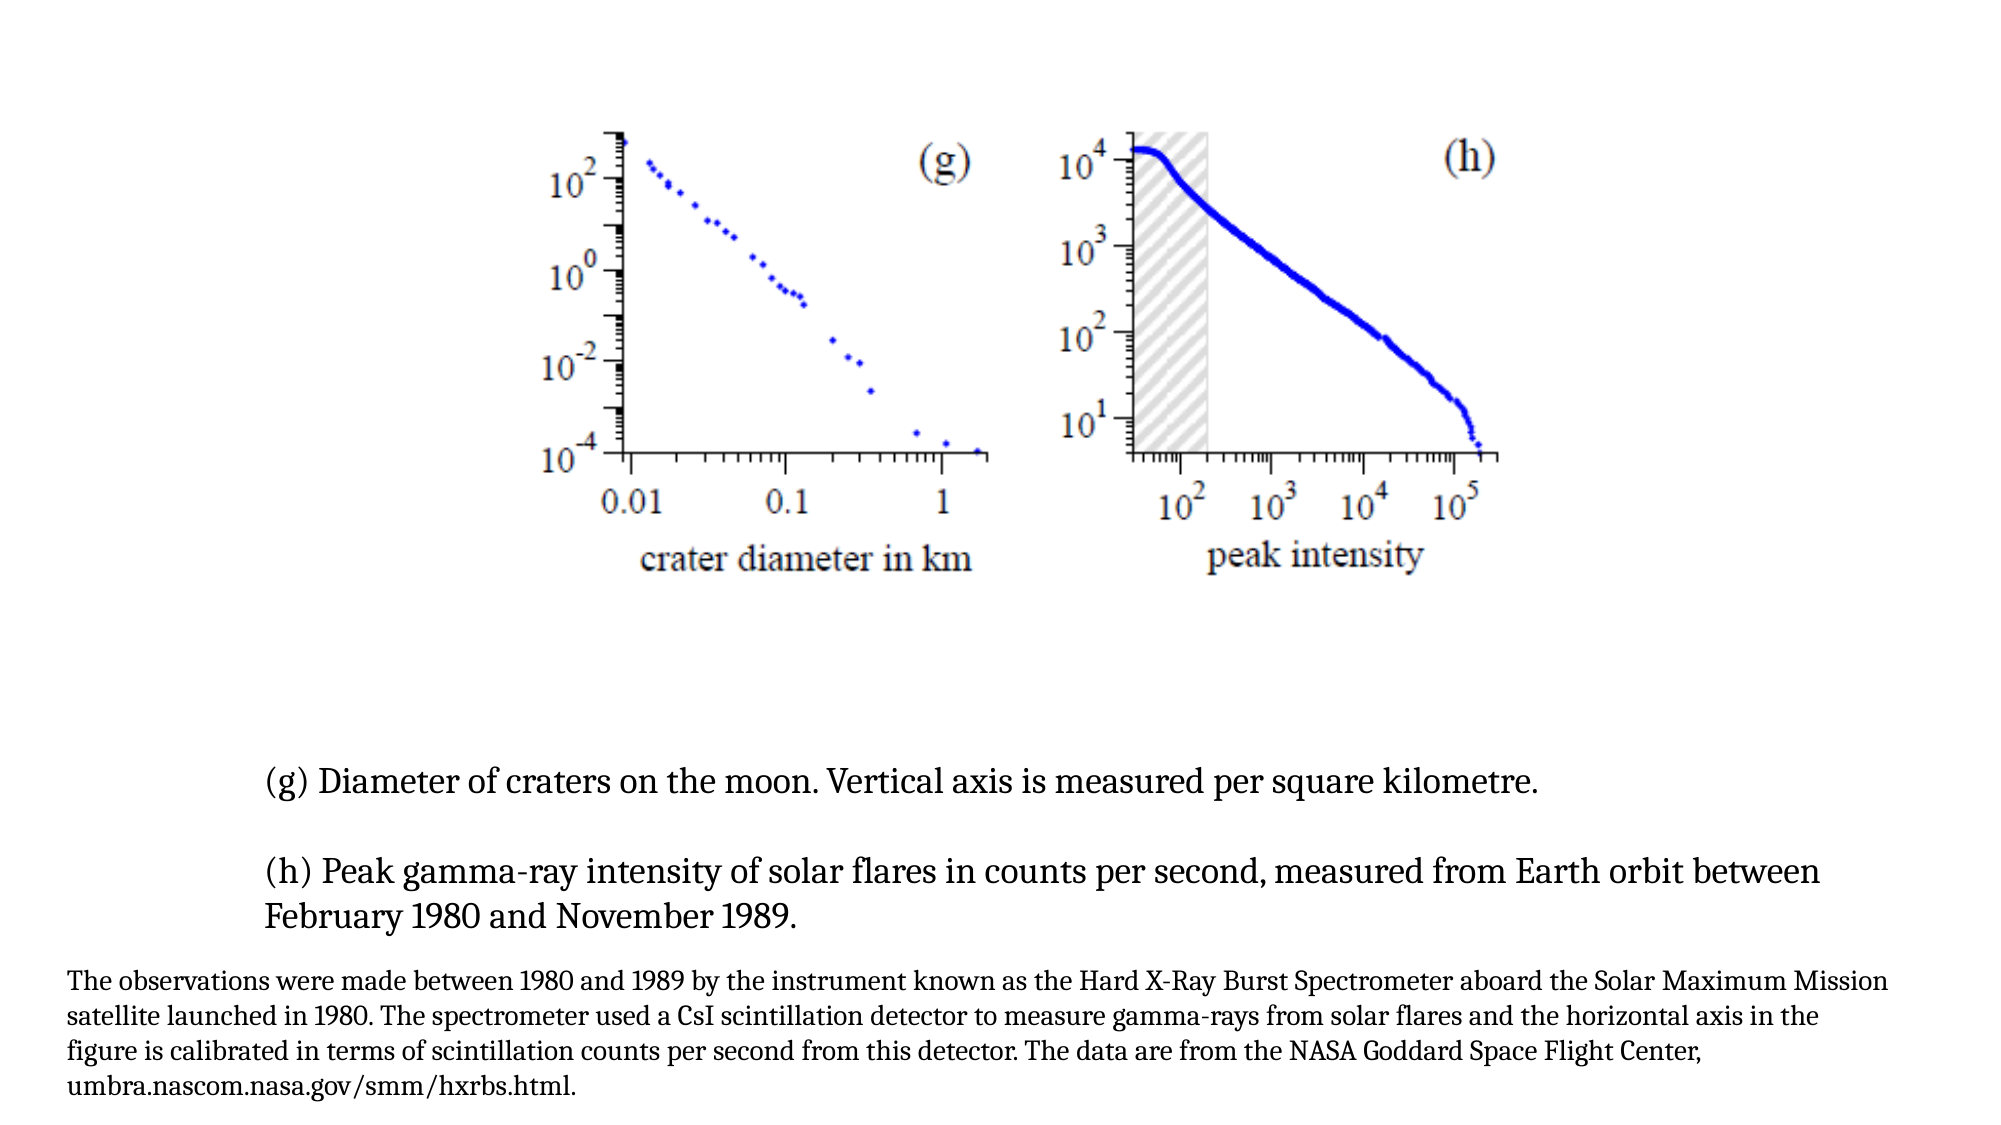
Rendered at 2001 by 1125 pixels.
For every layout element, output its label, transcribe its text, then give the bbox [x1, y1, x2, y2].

text_box The observations were made between 1980 and 1989 by the instrument known as the Hard X-Ray Burst Spectrometer aboard the Solar Maximum Mission satellite launched in 1980. The spectrometer used a CsI scintillation detector to measure gamma-rays from solar flares and the horizontal axis in the figure is calibrated in terms of scintillation counts per second from this detector. The data are from the NASA Goddard Space Flight Center, umbra.nascom.nasa.gov/smm/hxrbs.html. [52, 953, 1914, 1109]
text_box (g) Diameter of craters on the moon. Vertical axis is measured per square kilometre. (h) Peak gamma-ray intensity of solar flares in counts per second, measured from Earth orbit between February 1980 and November 1989. [249, 748, 1903, 944]
picture [462, 74, 1538, 594]
